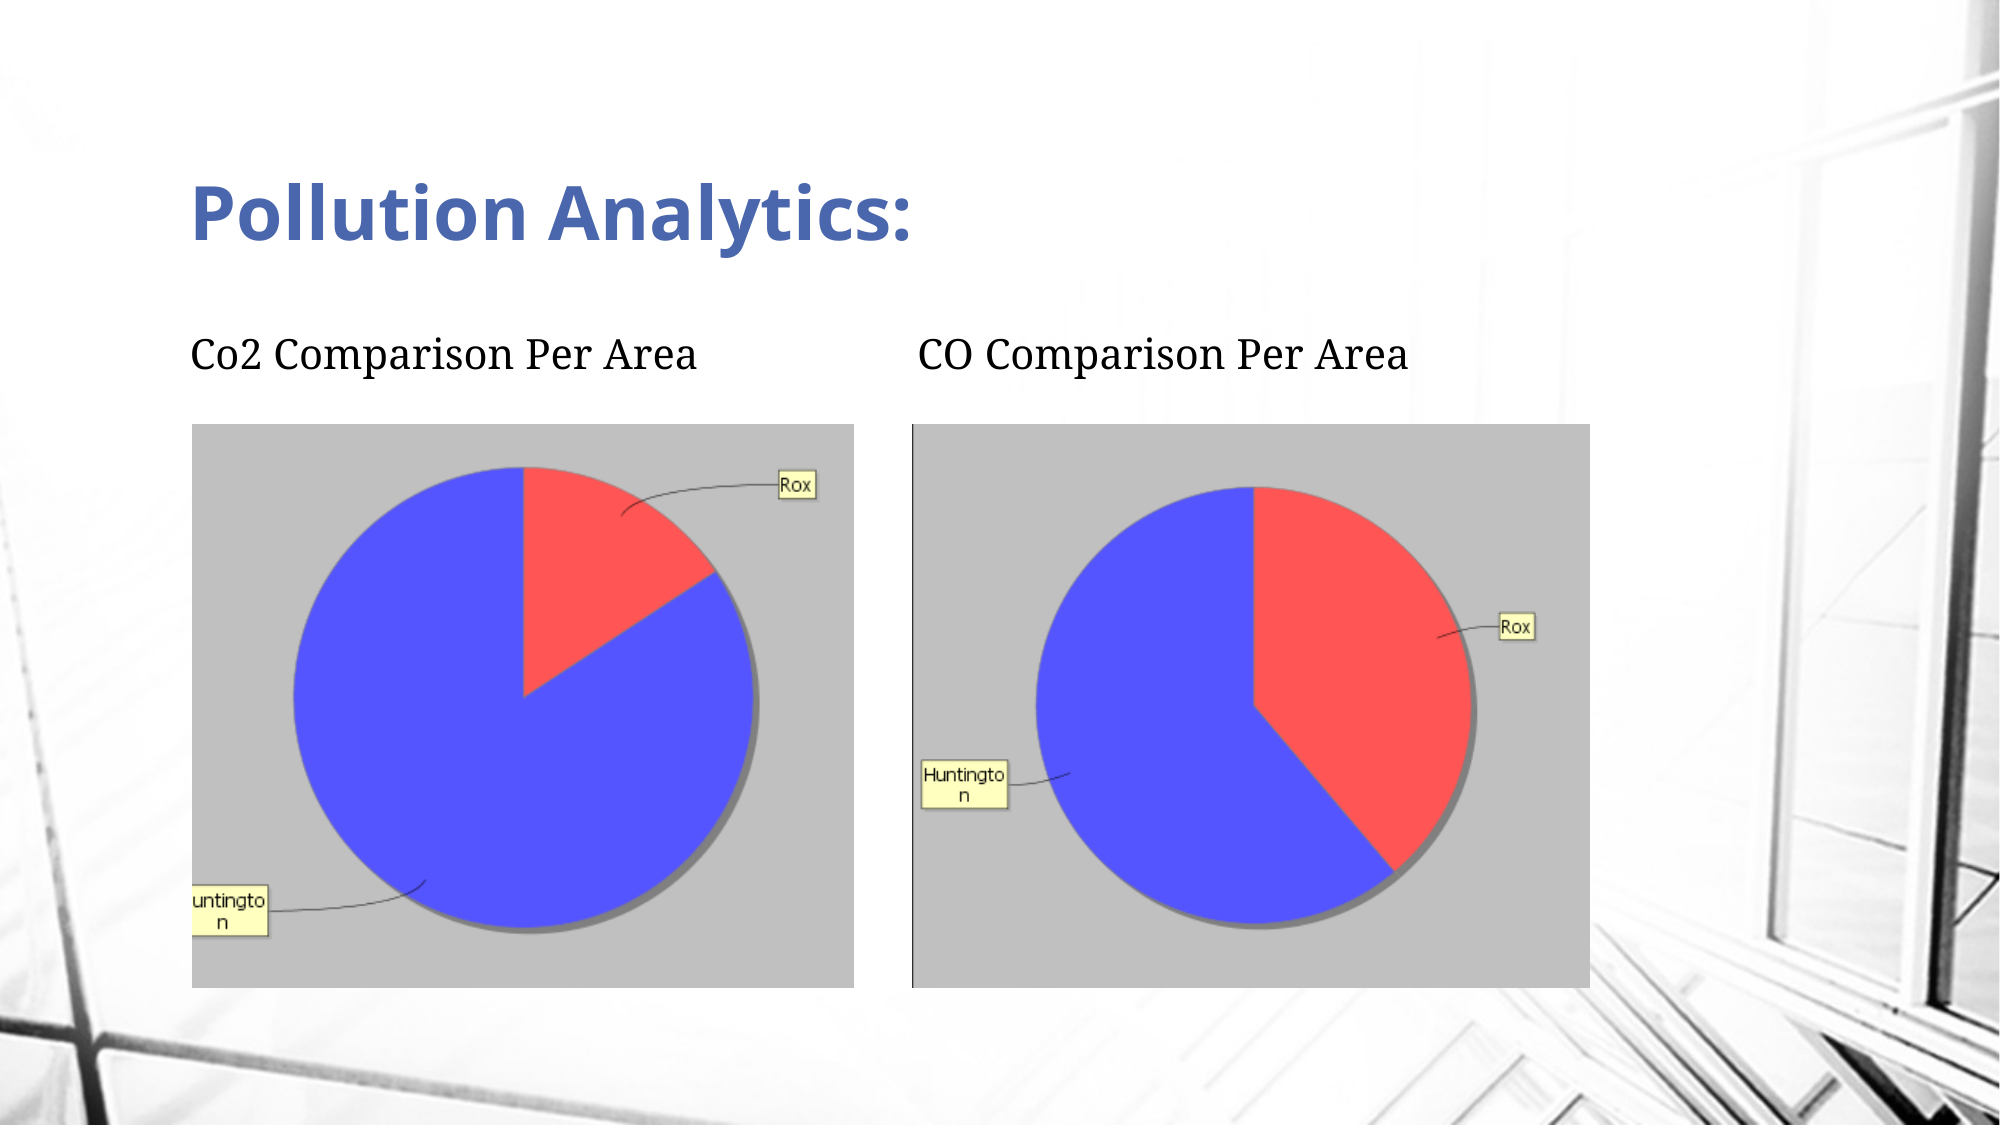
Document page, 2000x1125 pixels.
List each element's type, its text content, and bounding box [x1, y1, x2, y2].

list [192, 424, 854, 988]
picture [0, 0, 2000, 1125]
list Co2 Comparison Per Area [174, 299, 873, 413]
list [912, 424, 1590, 988]
list CO Comparison Per Area [902, 299, 1600, 413]
title Pollution Analytics: [174, 87, 1600, 263]
